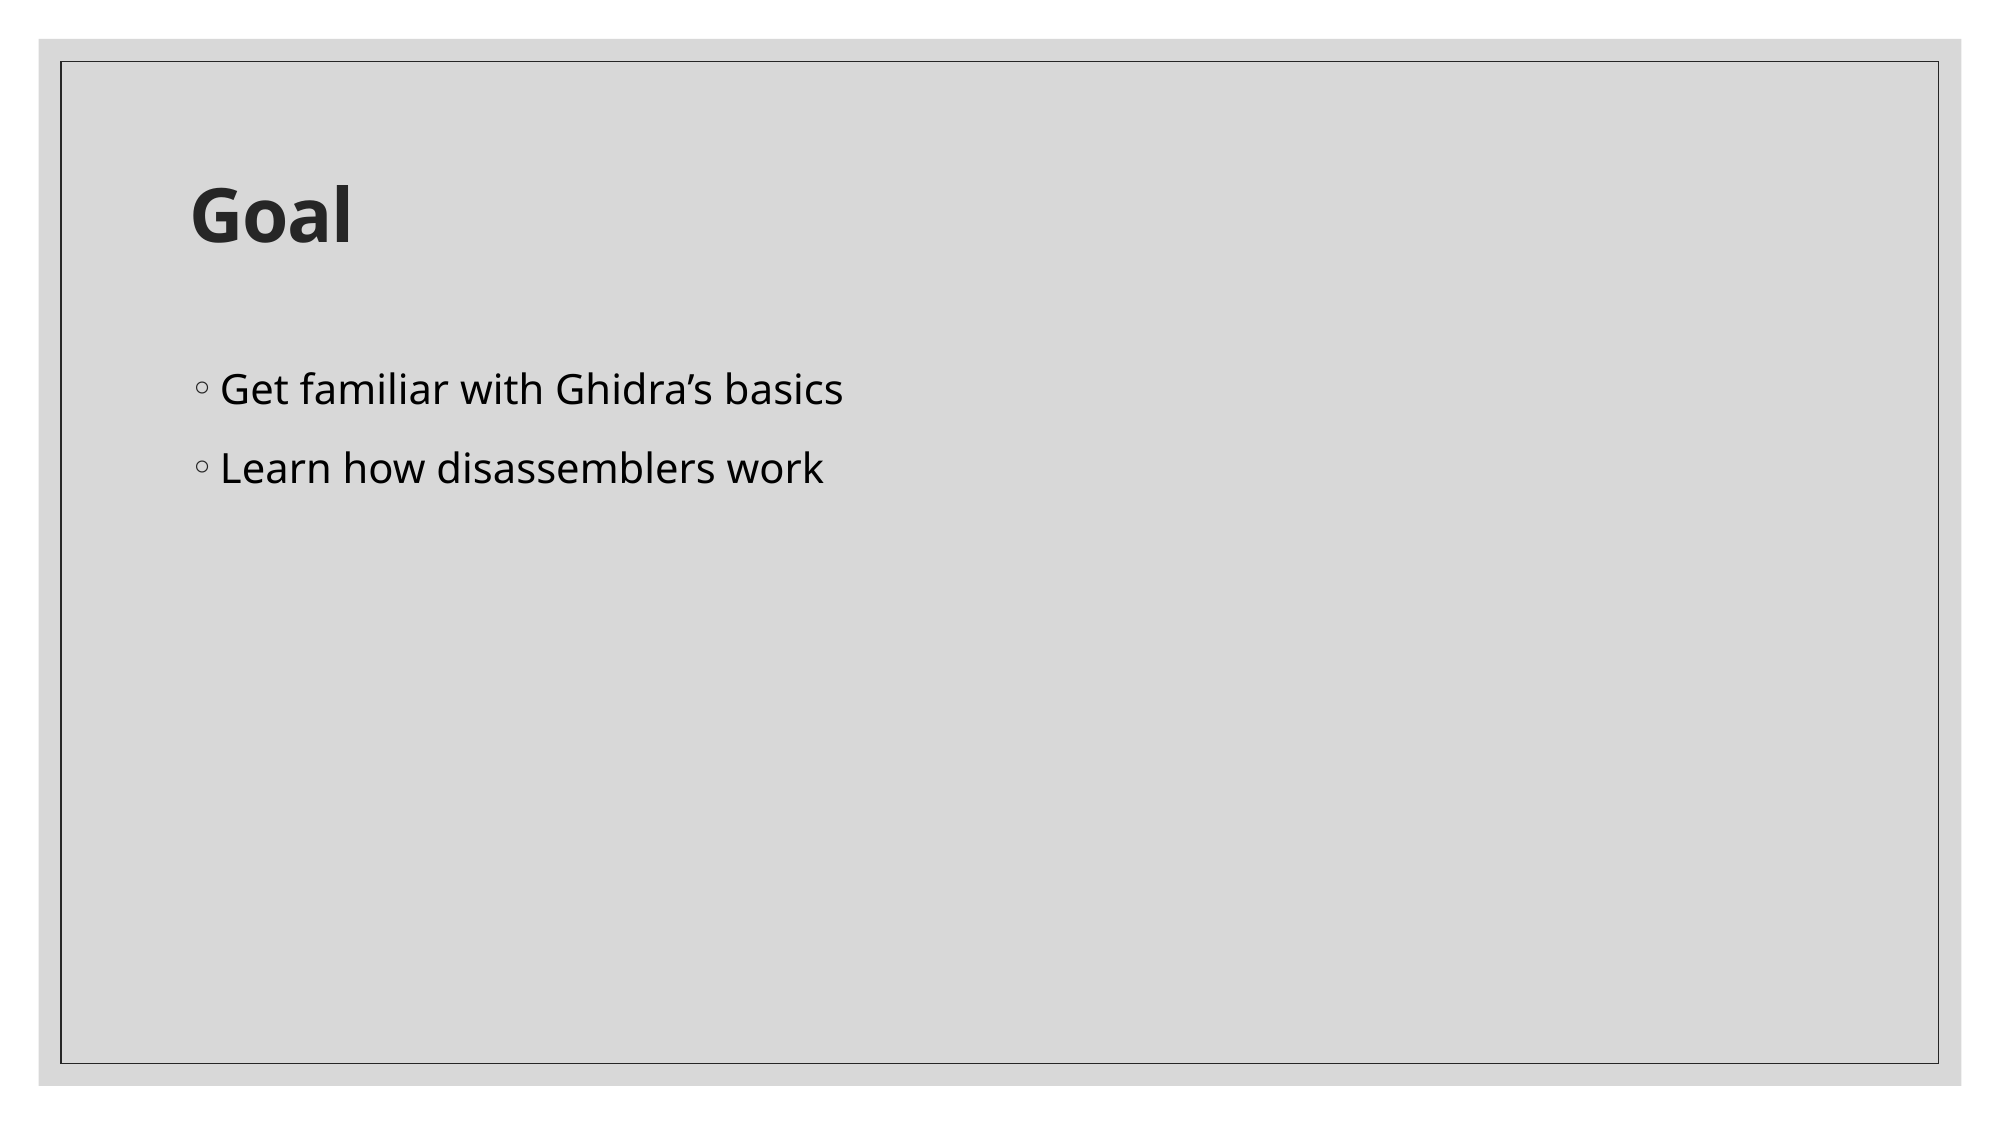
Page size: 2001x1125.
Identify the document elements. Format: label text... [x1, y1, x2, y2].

list Get familiar with Ghidra’s basics Learn how disassemblers work [174, 345, 1825, 977]
title Goal [174, 105, 1825, 331]
